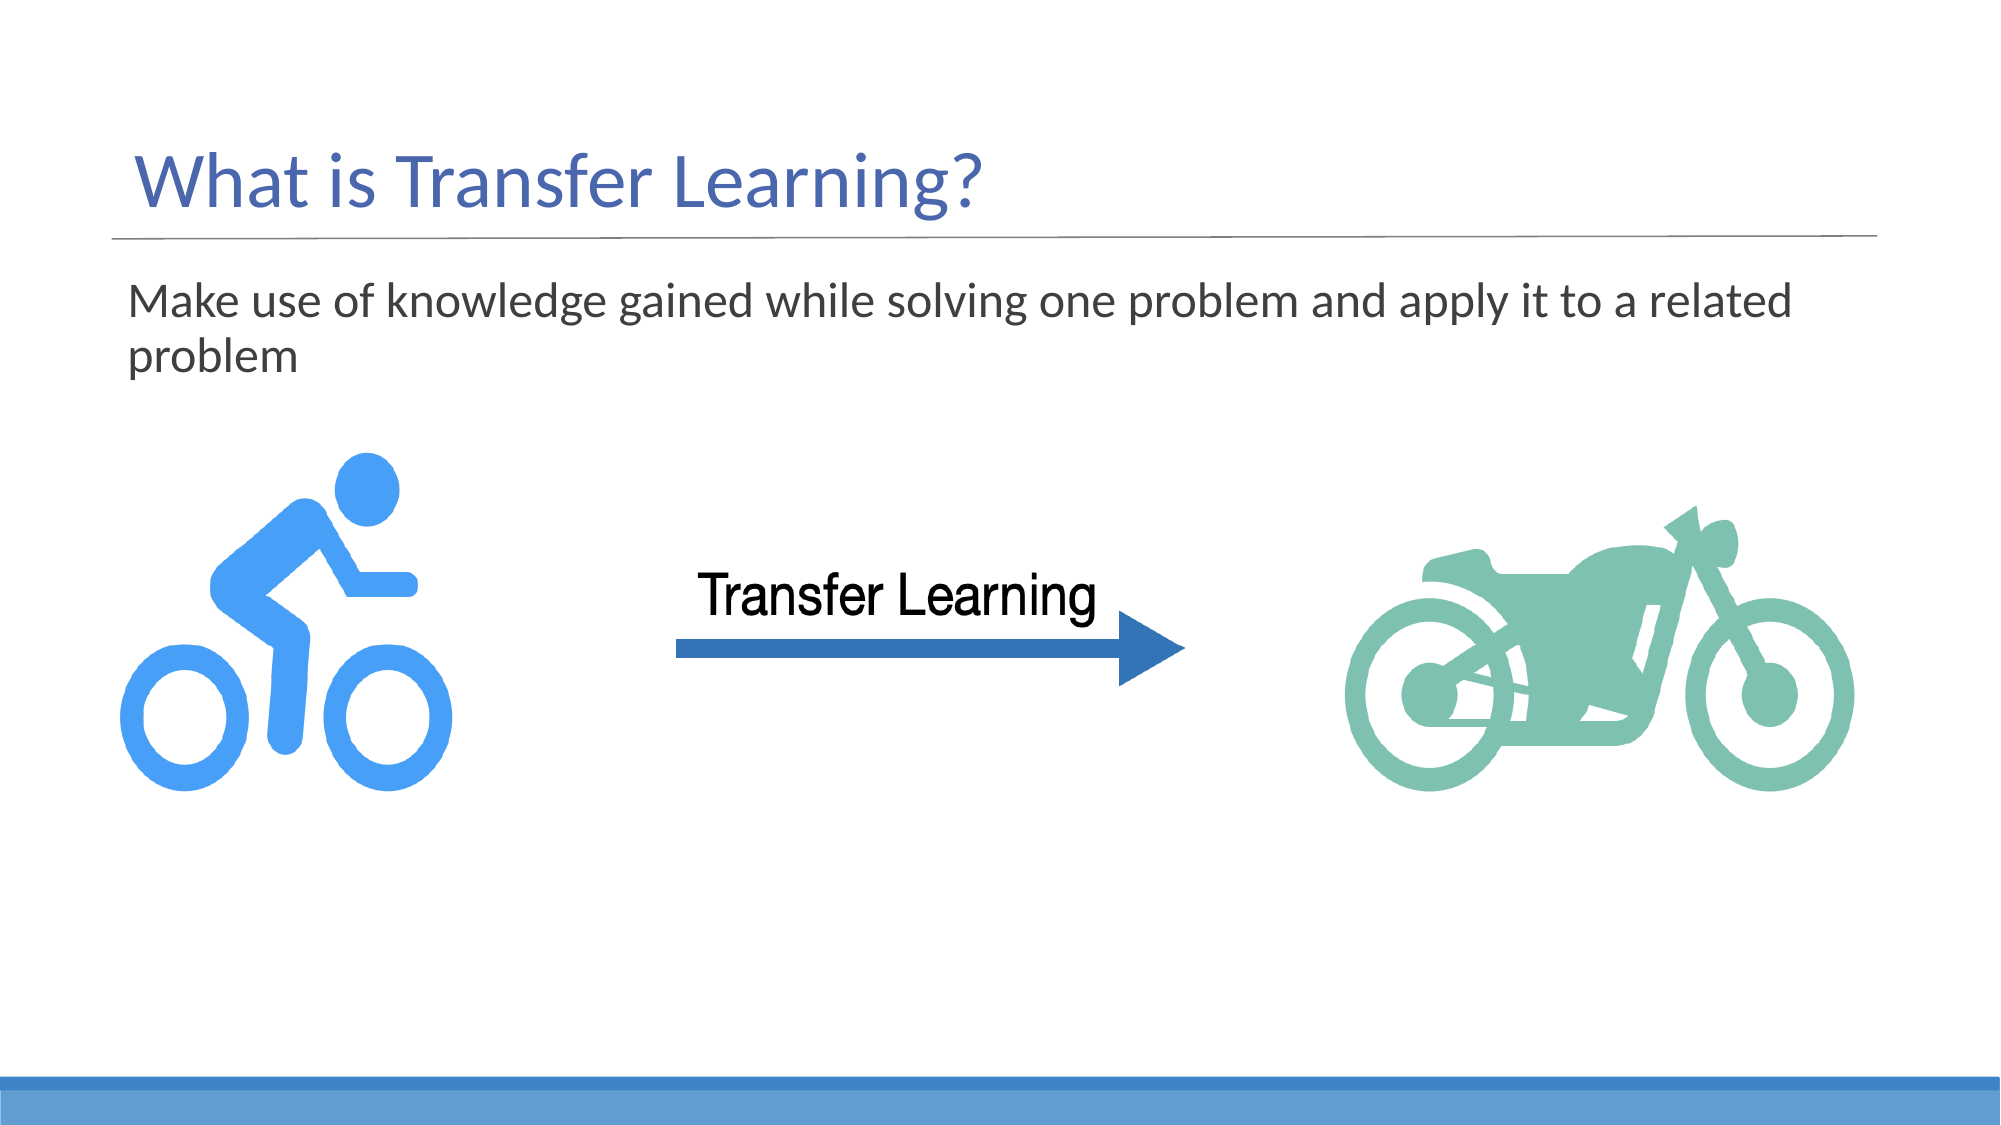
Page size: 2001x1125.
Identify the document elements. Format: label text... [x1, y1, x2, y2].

title What is Transfer Learning? [119, 47, 1878, 231]
picture [118, 450, 1856, 794]
list Make use of knowledge gained while solving one problem and apply it to a related problem [97, 267, 1856, 414]
